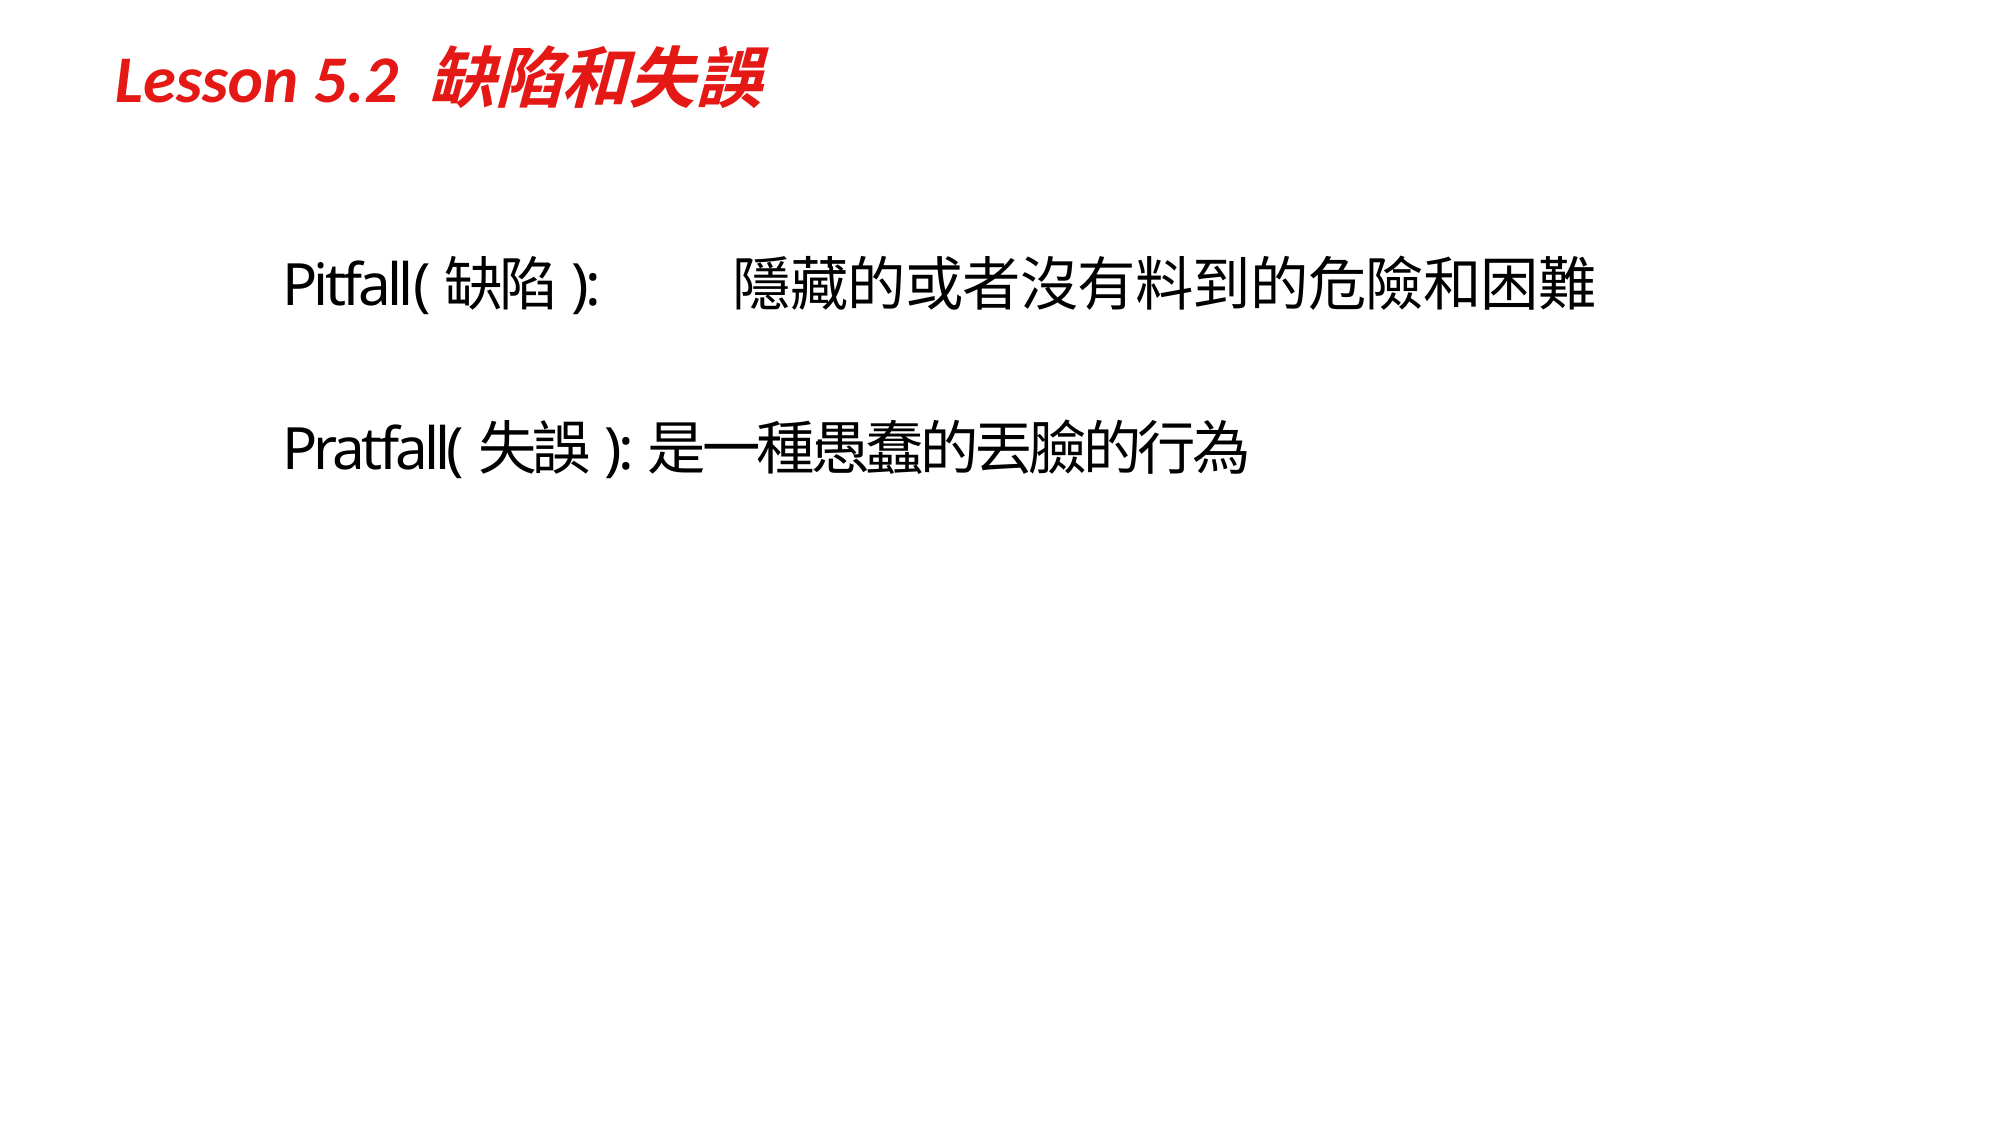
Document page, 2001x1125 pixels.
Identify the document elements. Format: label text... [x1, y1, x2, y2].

text_box Lesson 5.2 缺陷和失誤 [112, 34, 974, 117]
text_box Pitfall(缺陷): 隱藏的或者沒有料到的危險和困難 Pratfall(失誤):是一種愚蠢的丟臉的行為 [280, 245, 1913, 482]
